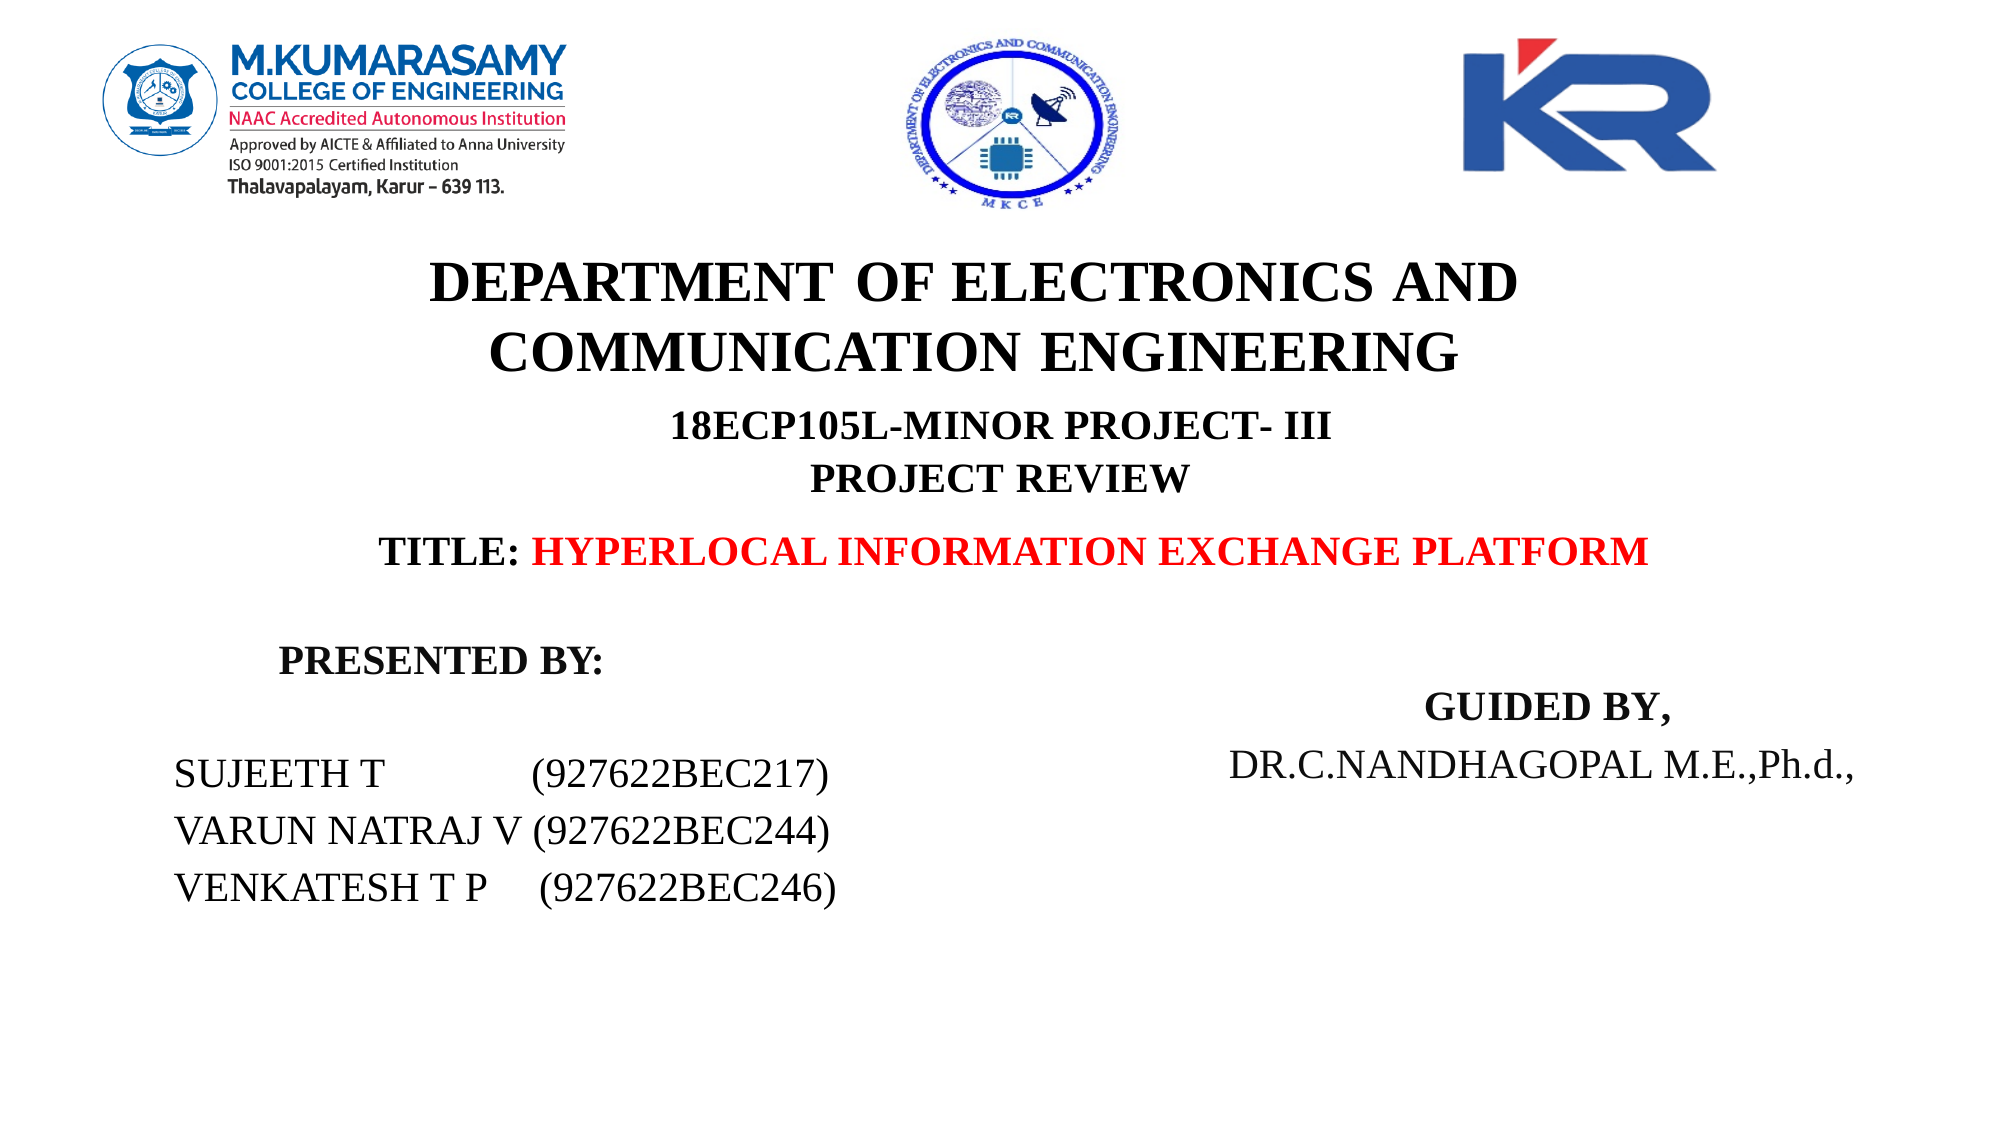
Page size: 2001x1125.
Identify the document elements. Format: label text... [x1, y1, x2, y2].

text_box PRESENTED BY: SUJEETH T (927622BEC217) VARUN NATRAJ V (927622BEC244) VENKATESH T P (927622BEC246) [171, 626, 868, 967]
picture [899, 28, 1128, 220]
title DEPARTMENT OF ELECTRONICS AND COMMUNICATION ENGINEERING [174, 240, 1773, 431]
text_box GUIDED BY, DR.C.NANDHAGOPAL M.E.,Ph.d., [1094, 670, 1995, 788]
text_box TITLE: HYPERLOCAL INFORMATION EXCHANGE PLATFORM [376, 518, 1651, 574]
text_box 18ECP105L-MINOR PROJECT- III PROJECT REVIEW [362, 387, 1638, 501]
picture [1462, 38, 1719, 172]
picture [87, 38, 576, 209]
